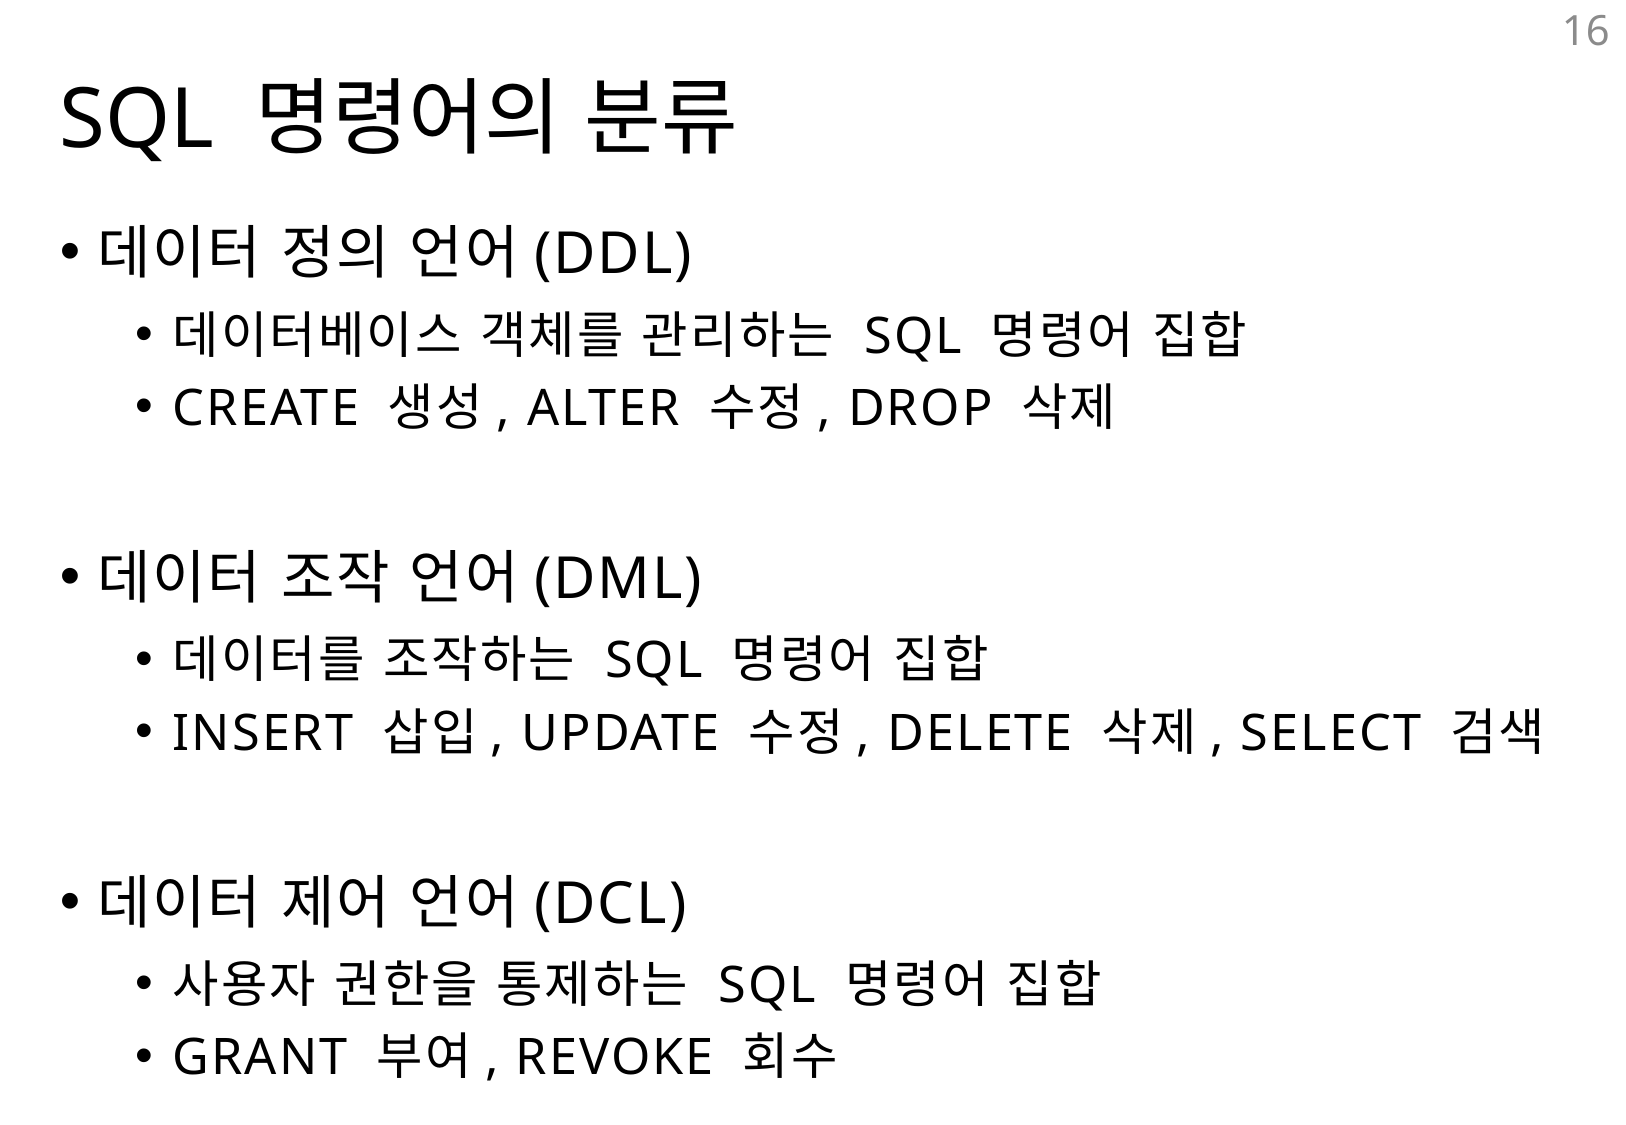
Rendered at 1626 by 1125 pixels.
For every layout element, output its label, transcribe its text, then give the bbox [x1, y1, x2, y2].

title SQL 명령어의 분류 [44, 31, 1581, 197]
slide_number 16 [1259, 2, 1625, 63]
list 데이터 정의 언어(DDL) 데이터베이스 객체를 관리하는 SQL 명령어 집합 CREATE 생성, ALTER 수정, DROP 삭제 데이터 조작 언어(DML) 데이터를 조작하는 SQL 명령어 집합 INSERT 삽입, UPDATE 수정, DELETE 삭제, SELECT 검색 데이터 제어 언어(DCL) 사용자 권한을 통제하는 SQL 명령어 집합 GRANT 부여, REVOKE 회수 [44, 208, 1581, 1094]
